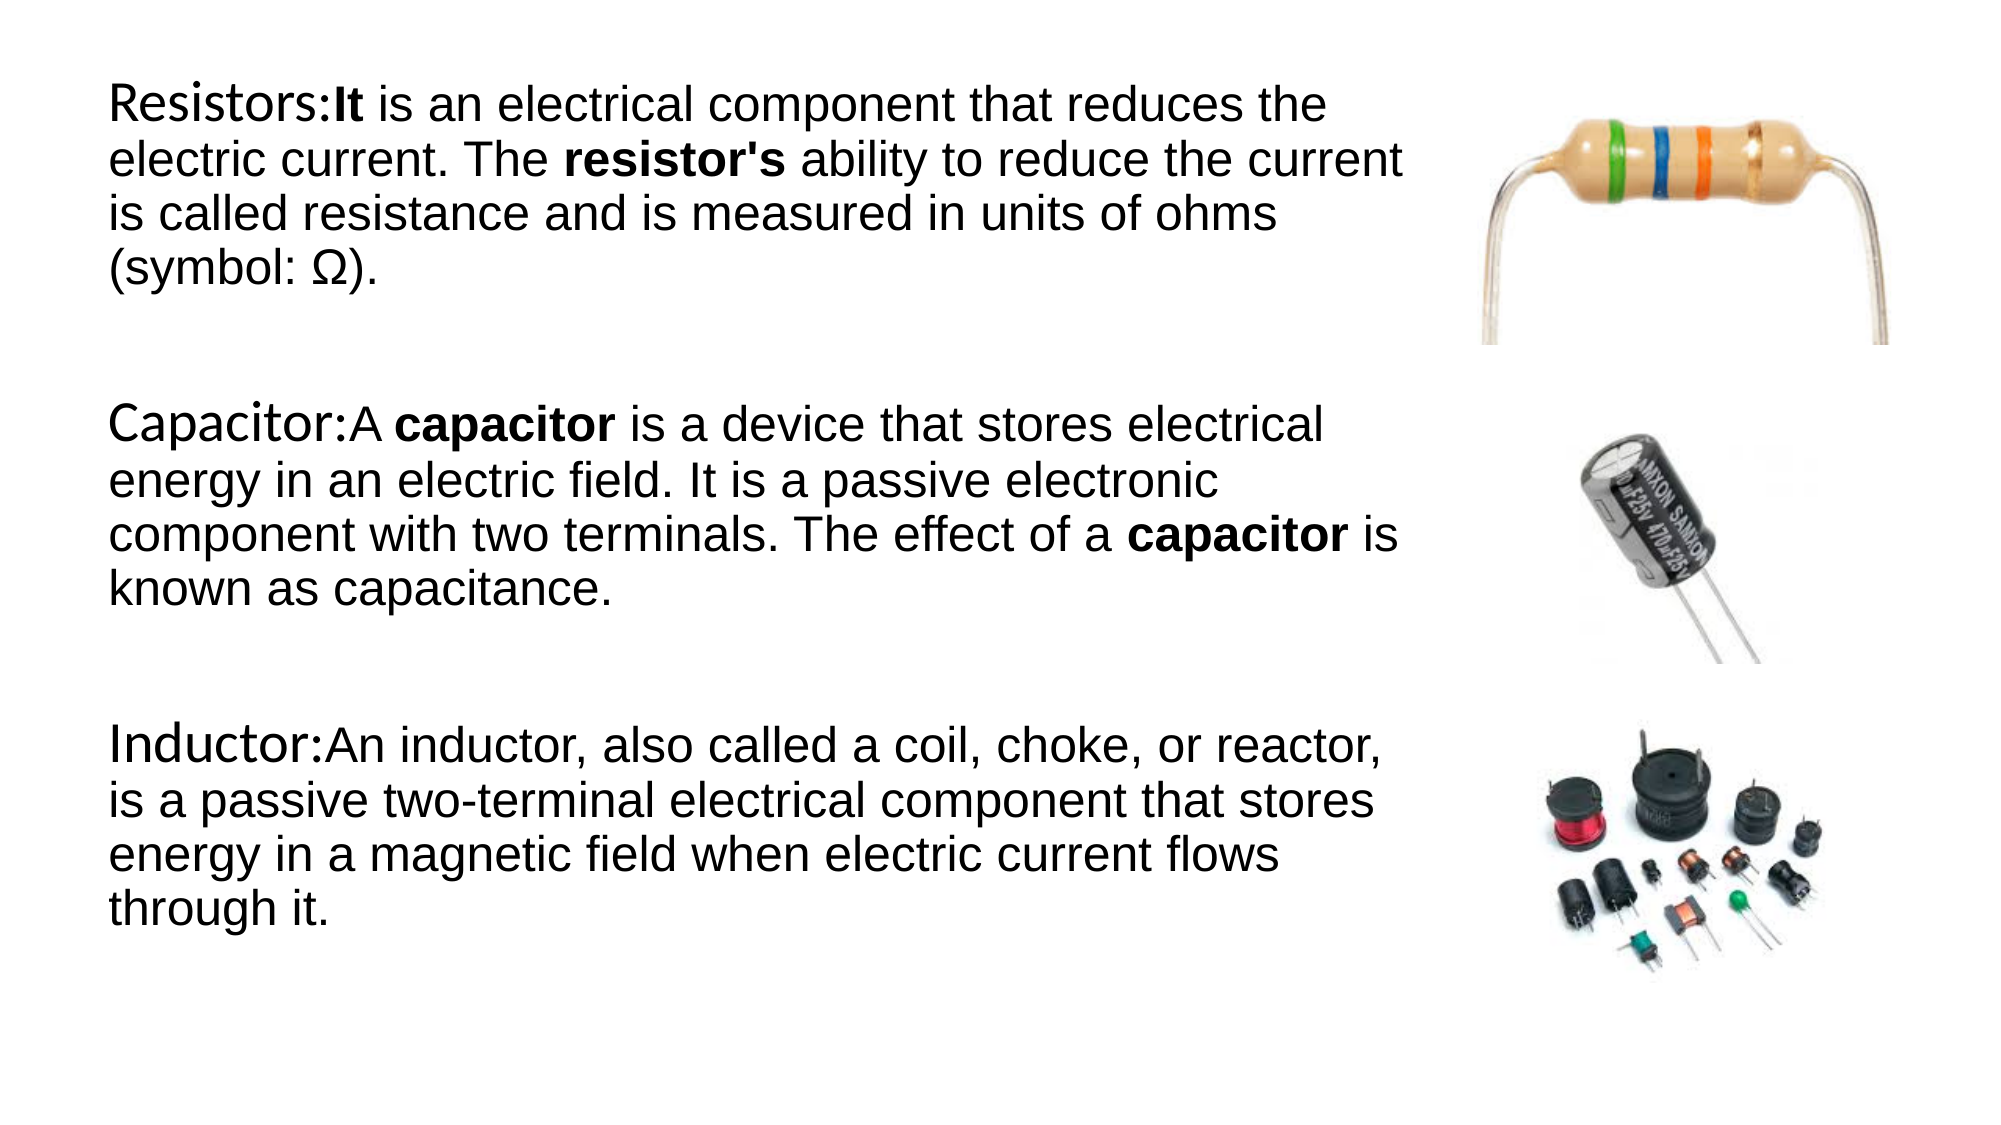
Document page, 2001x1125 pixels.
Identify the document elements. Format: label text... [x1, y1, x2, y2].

picture [1449, 719, 1920, 983]
picture [1440, 91, 1929, 345]
picture [1442, 408, 1927, 665]
list Resistors:It is an electrical component that reduces the electric current. The resistor's ability to reduce the current is called resistance and is measured in units of ohms (symbol: Ω). Capacitor:A capacitor is a device that stores electrical energy in an electric field. It is a passive electronic component with two terminals. The effect of a capacitor is known as capacitance. Inductor:An inductor, also called a coil, choke, or reactor, is a passive two-terminal electrical component that stores energy in a magnetic field when electric current flows through it. [93, 63, 1441, 1085]
